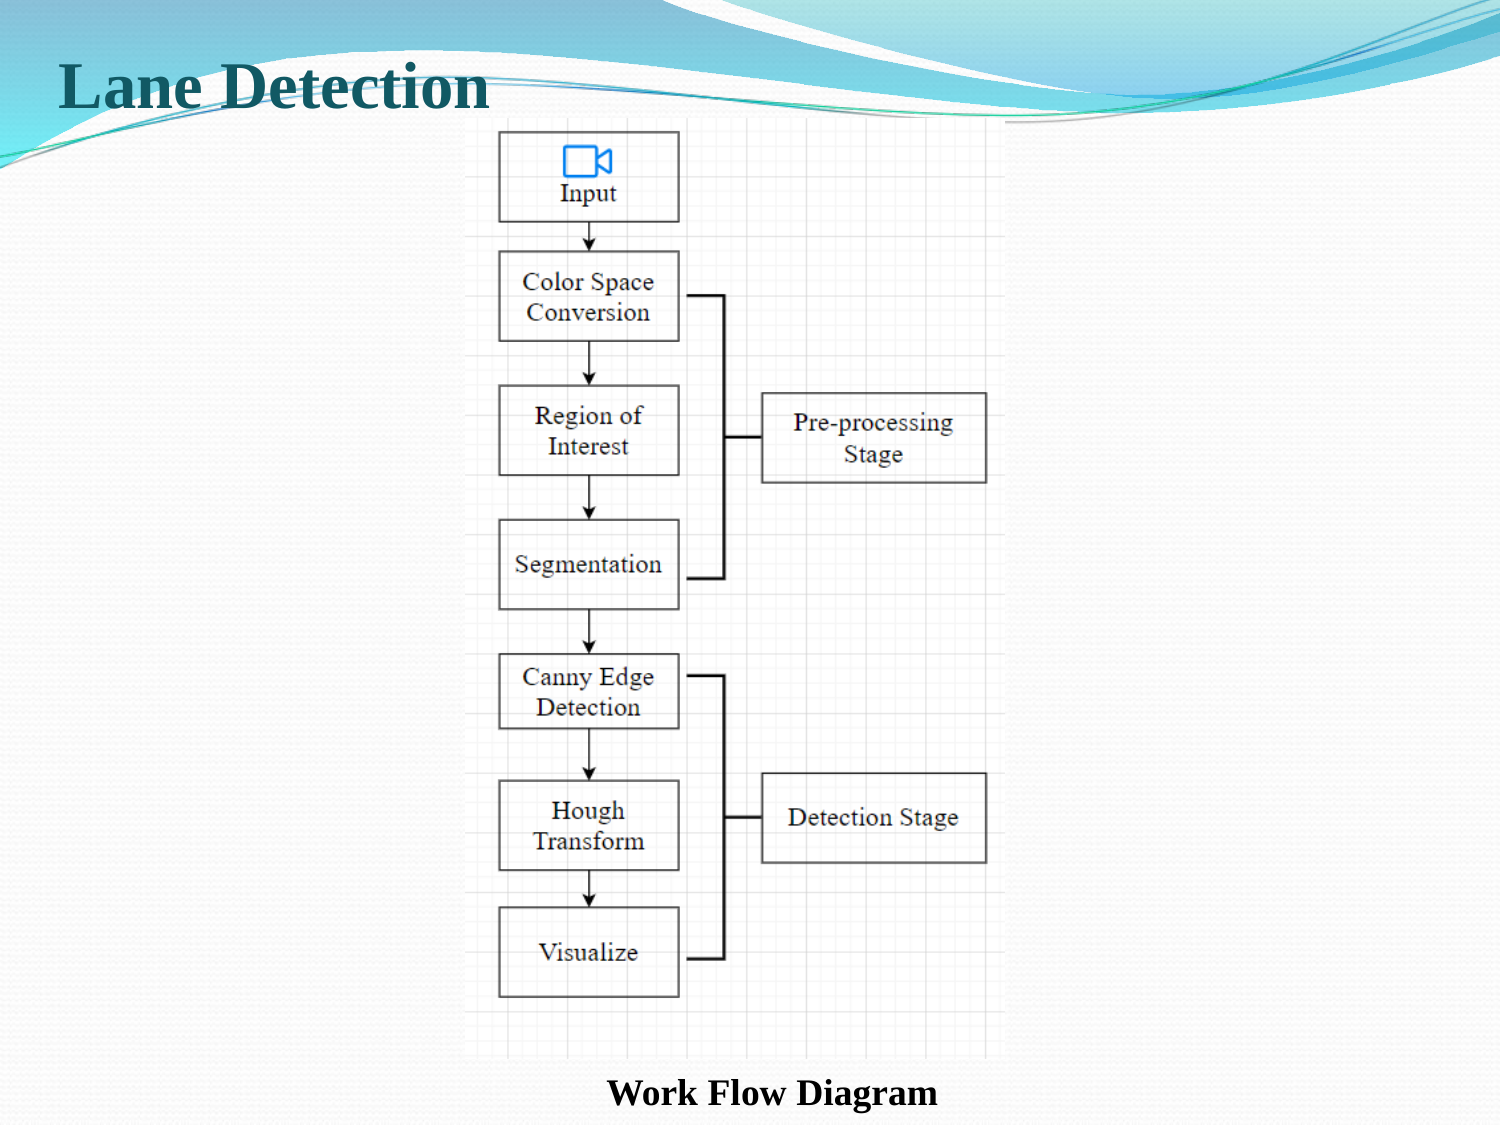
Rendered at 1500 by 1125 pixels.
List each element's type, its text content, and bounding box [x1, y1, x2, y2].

text_box Lane Detection [59, 37, 912, 122]
text_box Work Flow Diagram [27, 1060, 1500, 1121]
picture [0, 0, 1500, 1125]
